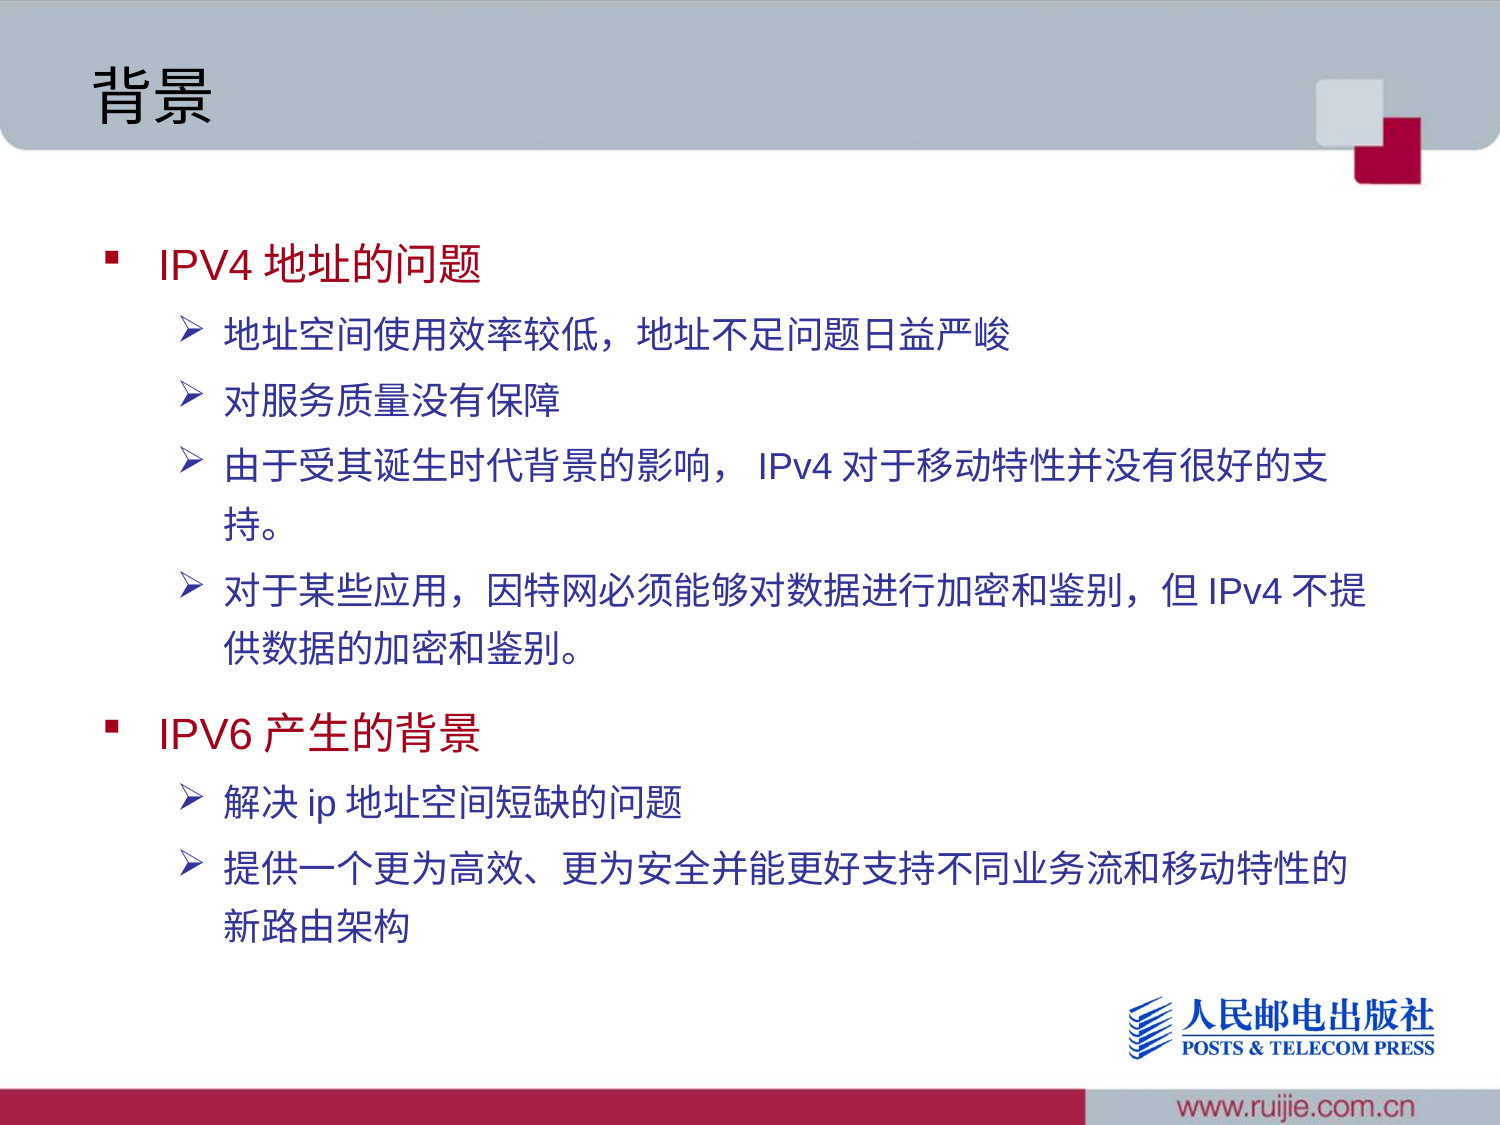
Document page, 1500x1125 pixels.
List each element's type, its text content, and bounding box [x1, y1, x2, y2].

list IPV4地址的问题 地址空间使用效率较低，地址不足问题日益严峻 对服务质量没有保障 由于受其诞生时代背景的影响，IPv4对于移动特性并没有很好的支持。 对于某些应用，因特网必须能够对数据进行加密和鉴别，但IPv4不提供数据的加密和鉴别。 IPV6产生的背景 解决ip地址空间短缺的问题 提供一个更为高效、更为安全并能更好支持不同业务流和移动特性的新路由架构 [86, 203, 1389, 929]
picture [0, 0, 1500, 1125]
title 背景 [74, 30, 1306, 159]
